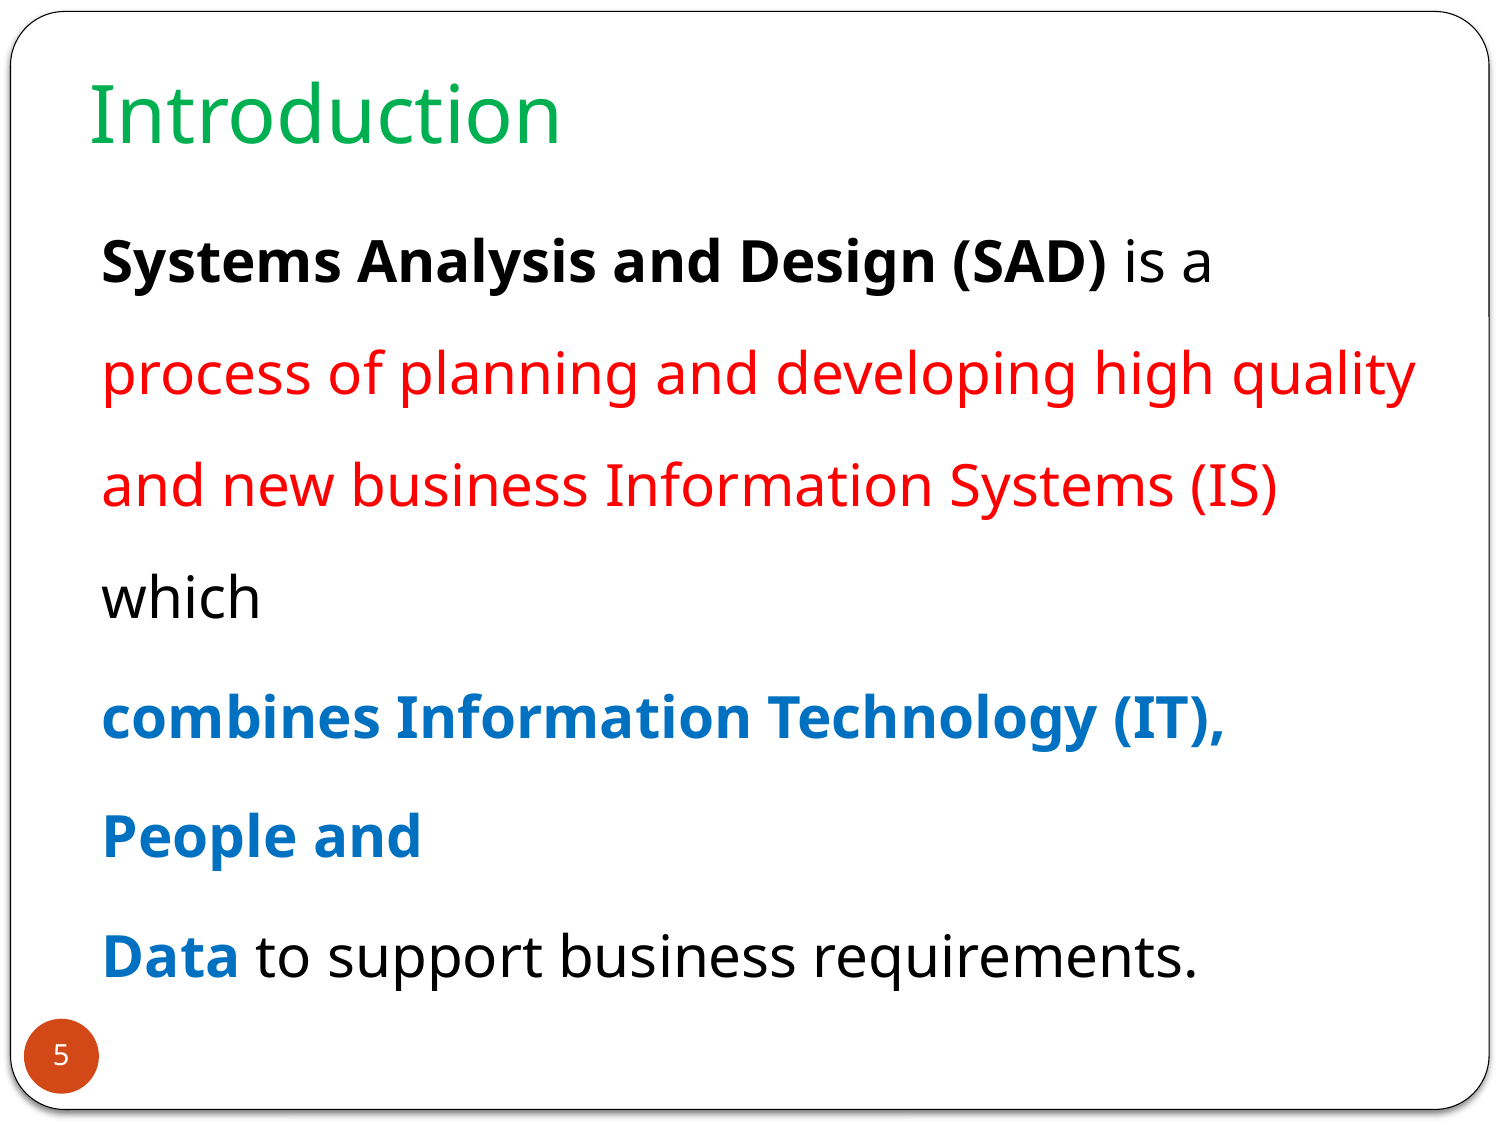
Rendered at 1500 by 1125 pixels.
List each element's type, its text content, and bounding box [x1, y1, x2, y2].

list Systems Analysis and Design (SAD) is a process of planning and developing high quality and new business Information Systems (IS) which combines Information Technology (IT), People and Data to support business requirements. [37, 174, 1450, 975]
title Introduction [75, 55, 1425, 174]
slide_number 5 [23, 1018, 99, 1094]
